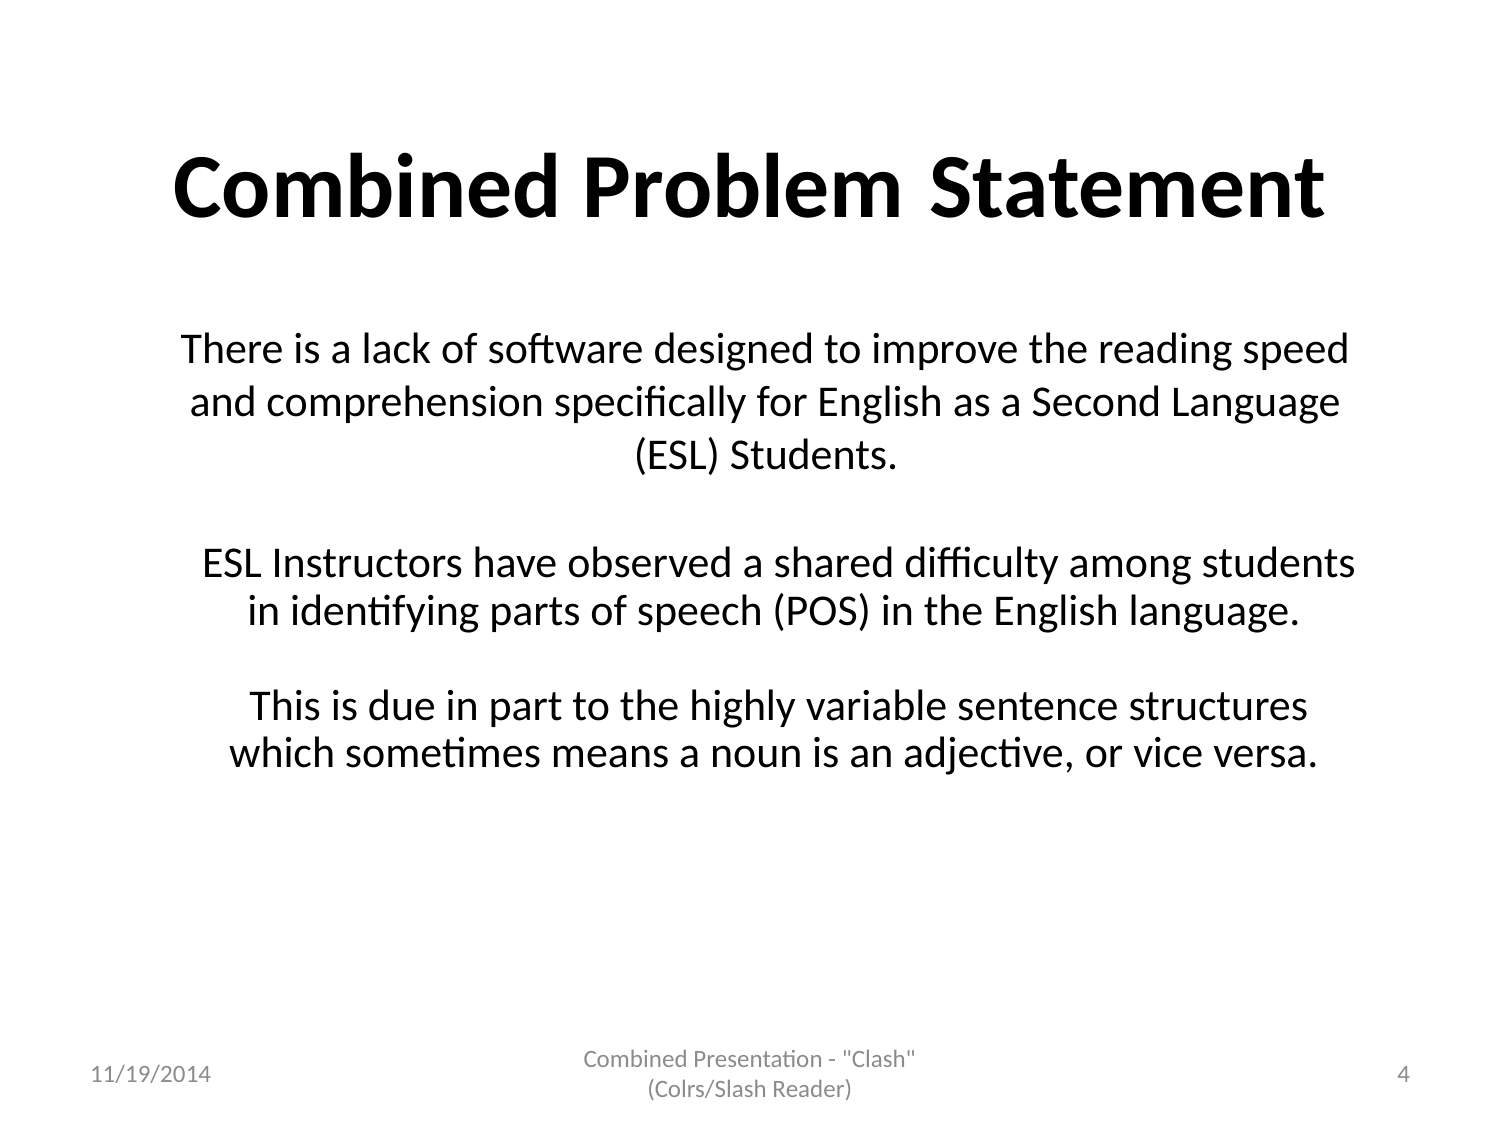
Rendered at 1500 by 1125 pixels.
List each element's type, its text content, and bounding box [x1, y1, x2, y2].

slide_number 4 [1074, 1042, 1425, 1103]
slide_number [75, 1042, 425, 1103]
list There is a lack of software designed to improve the reading speed and comprehension specifically for English as a Second Language (ESL) Students. ESL Instructors have observed a shared difficulty among students in identifying parts of speech (POS) in the English language. This is due in part to the highly variable sentence structures which sometimes means a noun is an adjective, or vice versa. [150, 312, 1383, 825]
title Combined Problem Statement [75, 87, 1425, 275]
footer Combined Presentation - "Clash" (Colrs/Slash Reader) [512, 1042, 988, 1103]
